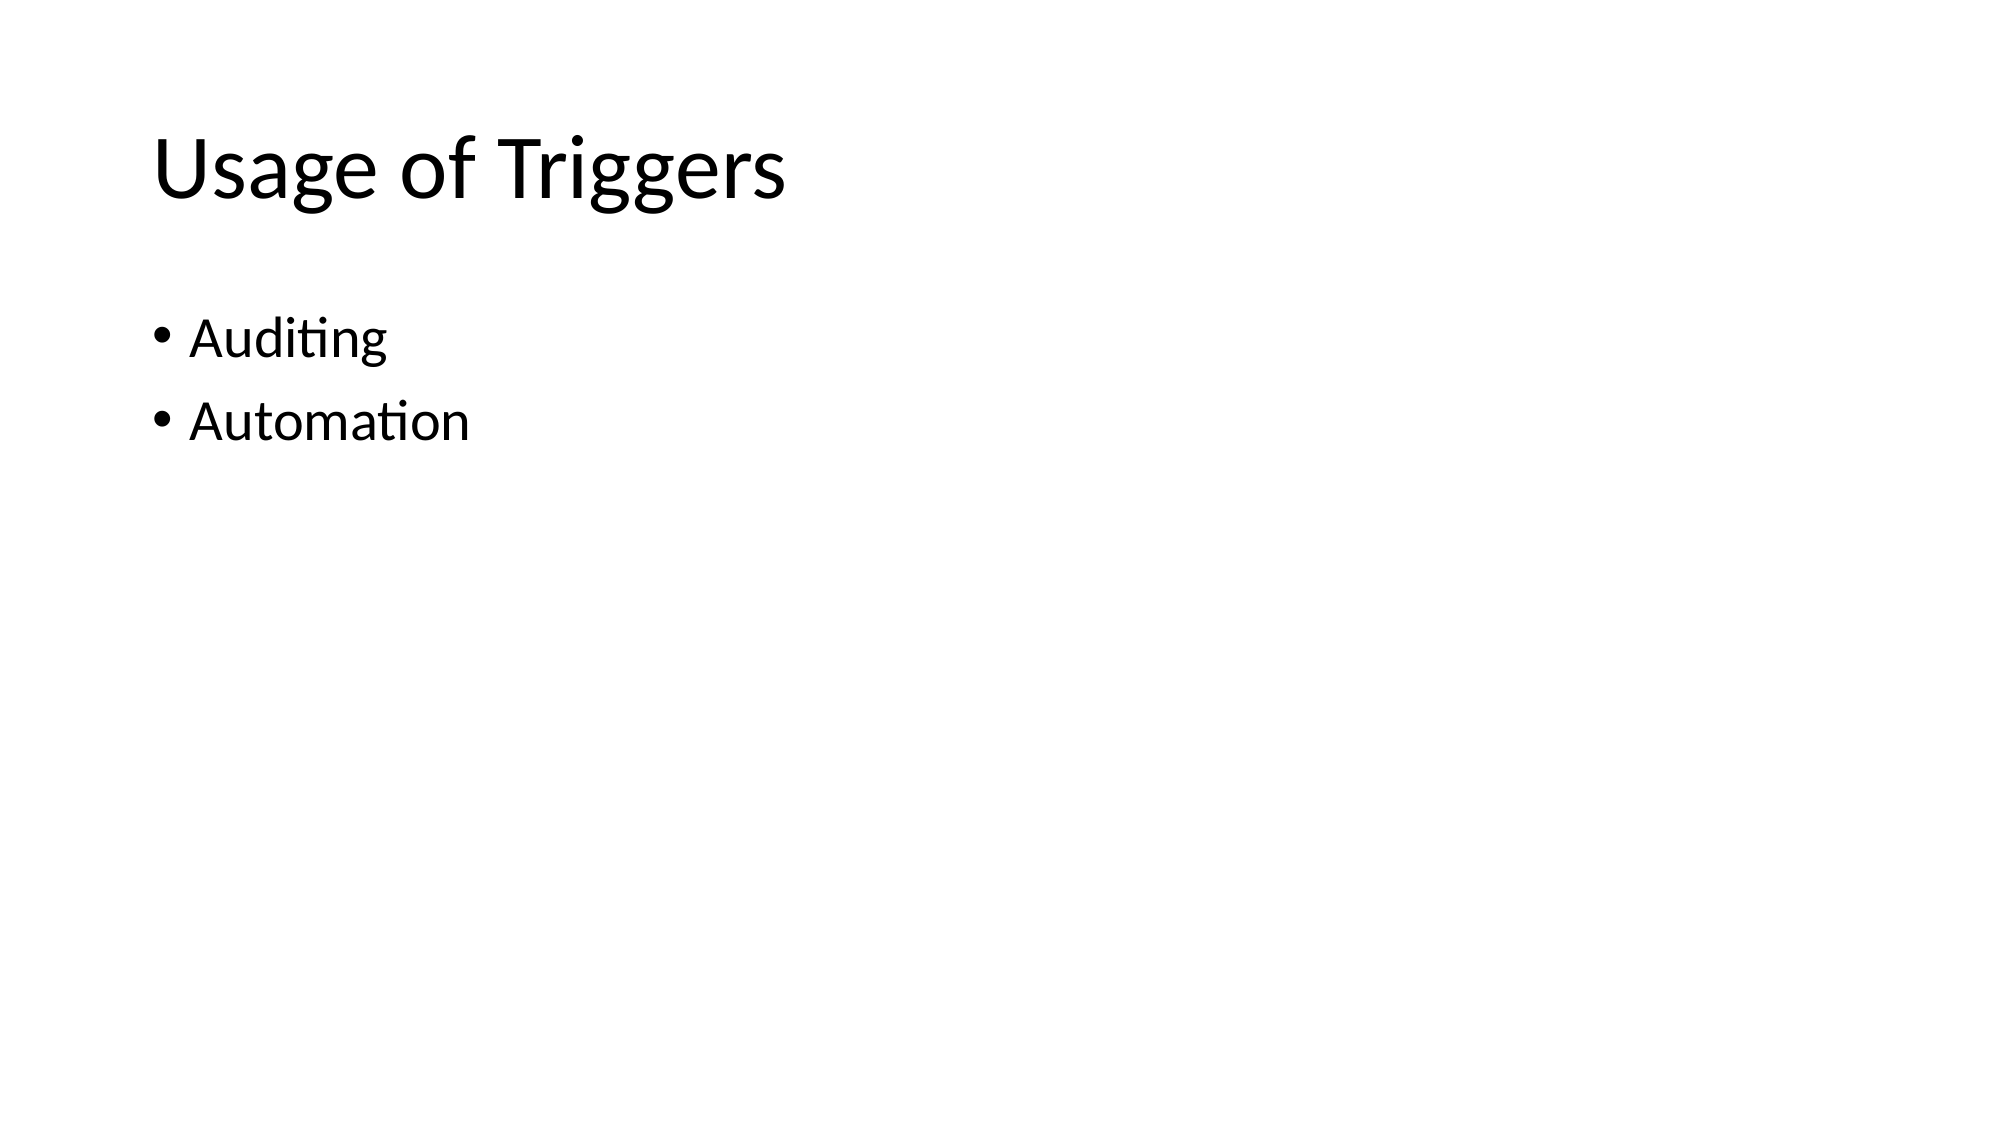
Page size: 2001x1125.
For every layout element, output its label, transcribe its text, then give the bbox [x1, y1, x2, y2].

list Auditing Automation [137, 299, 1863, 1014]
title Usage of Triggers [137, 59, 1863, 278]
